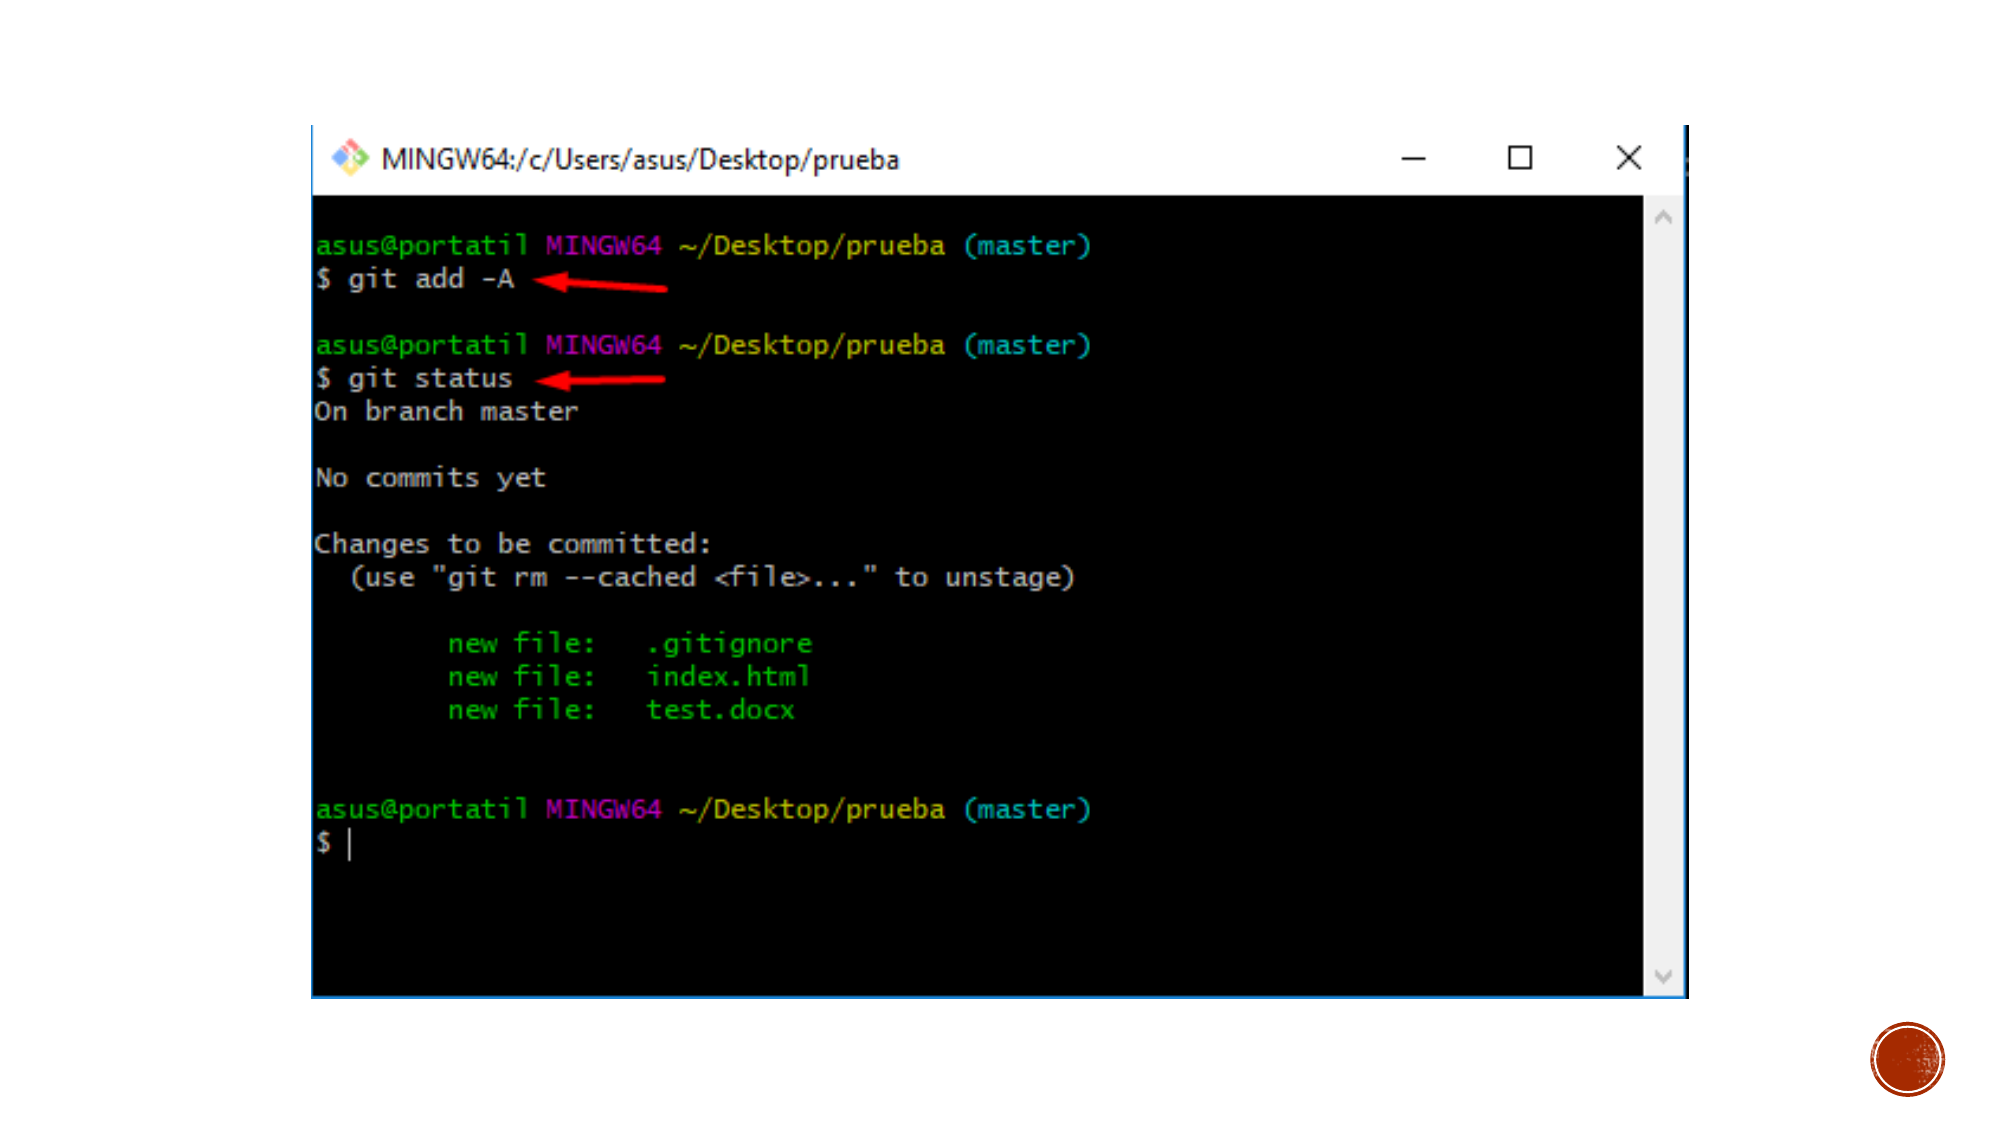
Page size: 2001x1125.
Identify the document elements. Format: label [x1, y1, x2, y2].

list [315, 130, 1685, 996]
